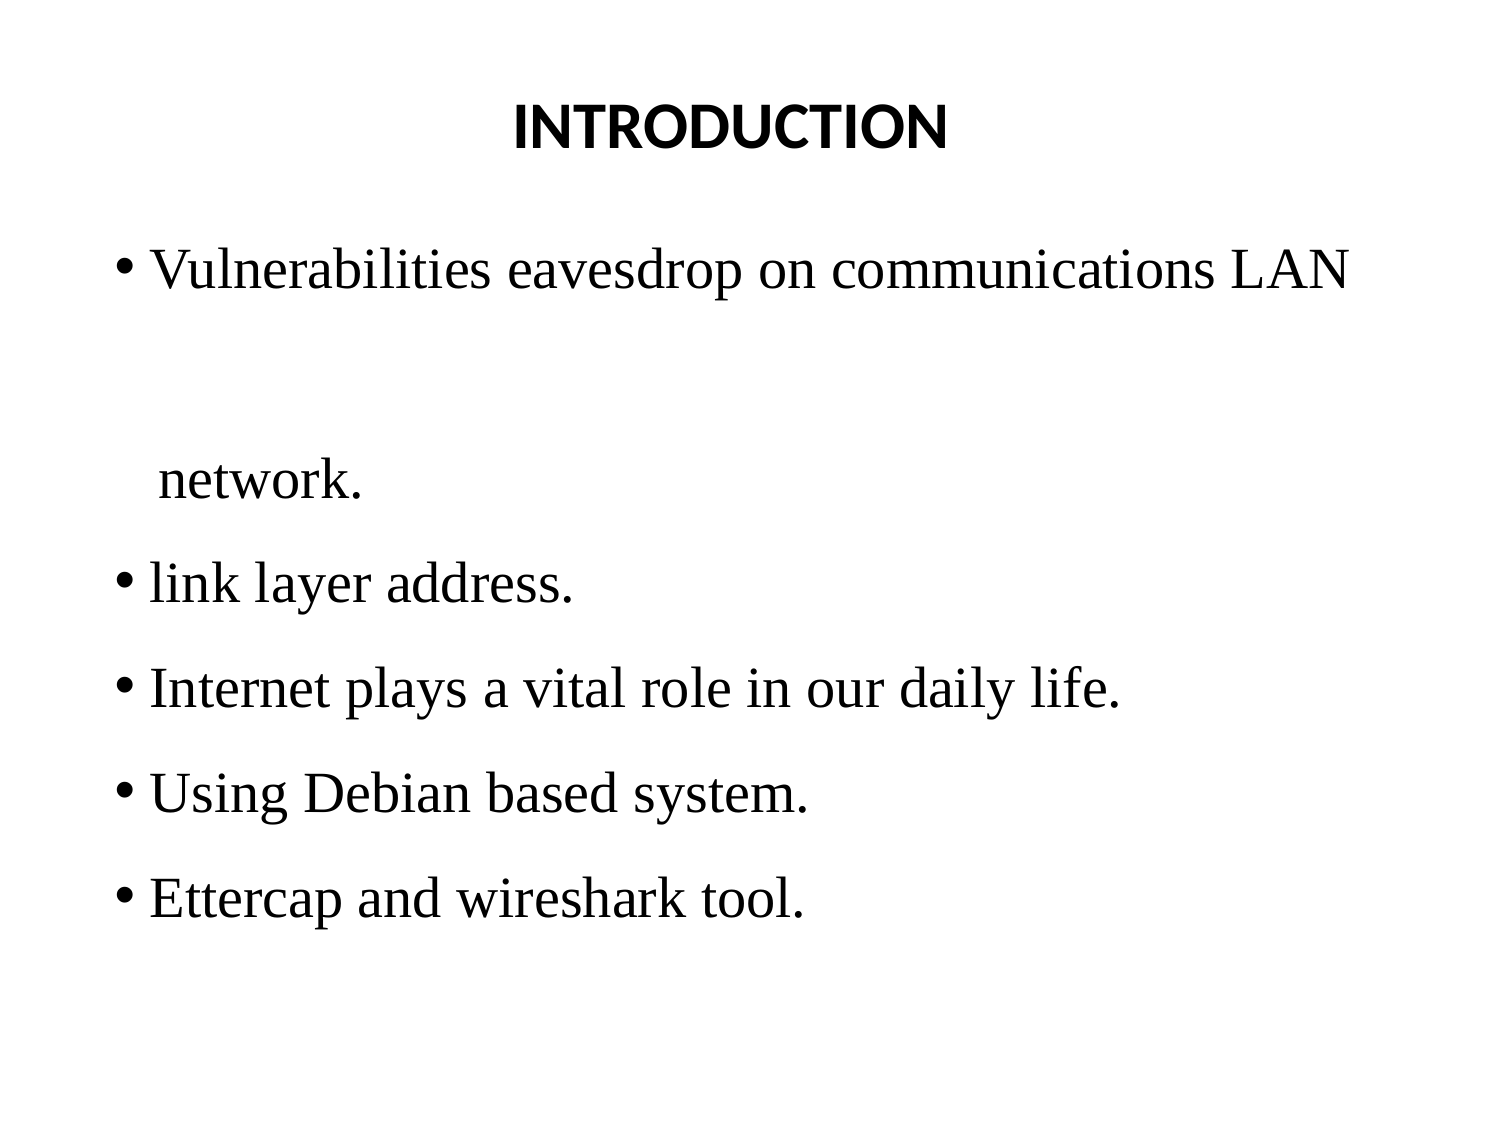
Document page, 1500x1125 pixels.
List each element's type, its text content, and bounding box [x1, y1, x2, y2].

text_box Vulnerabilities eavesdrop on communications LAN network. link layer address. Internet plays a vital role in our daily life. Using Debian based system. Ettercap and wireshark tool. [99, 187, 1450, 1125]
text_box INTRODUCTION [0, 74, 1463, 170]
